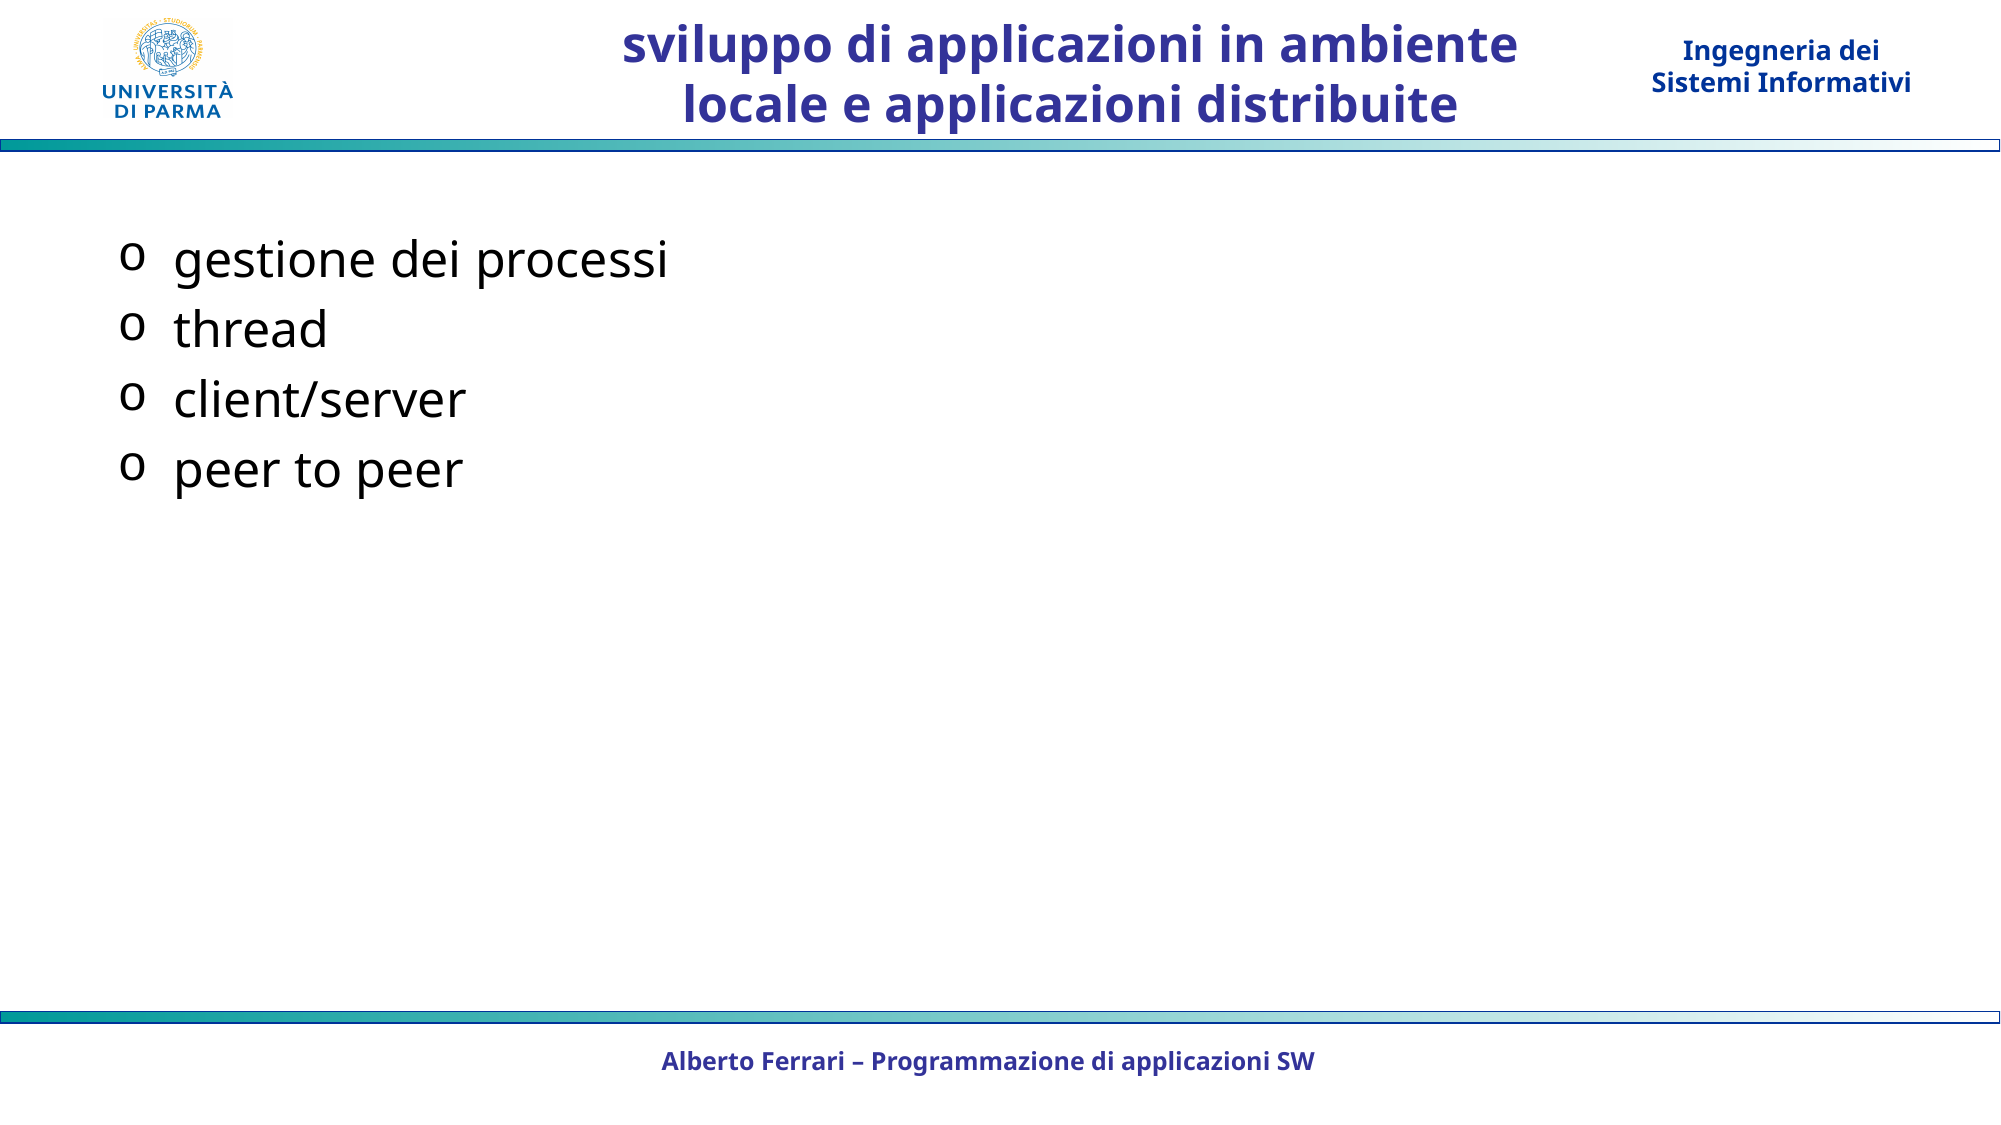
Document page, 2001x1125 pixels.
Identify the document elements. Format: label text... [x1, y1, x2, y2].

title sviluppo di applicazioni in ambiente locale e applicazioni distribuite [559, 19, 1583, 126]
picture [103, 18, 233, 118]
list gestione dei processi thread client/server peer to peer [102, 220, 1903, 963]
footer Alberto Ferrari – Programmazione di applicazioni SW [366, 1037, 1611, 1092]
